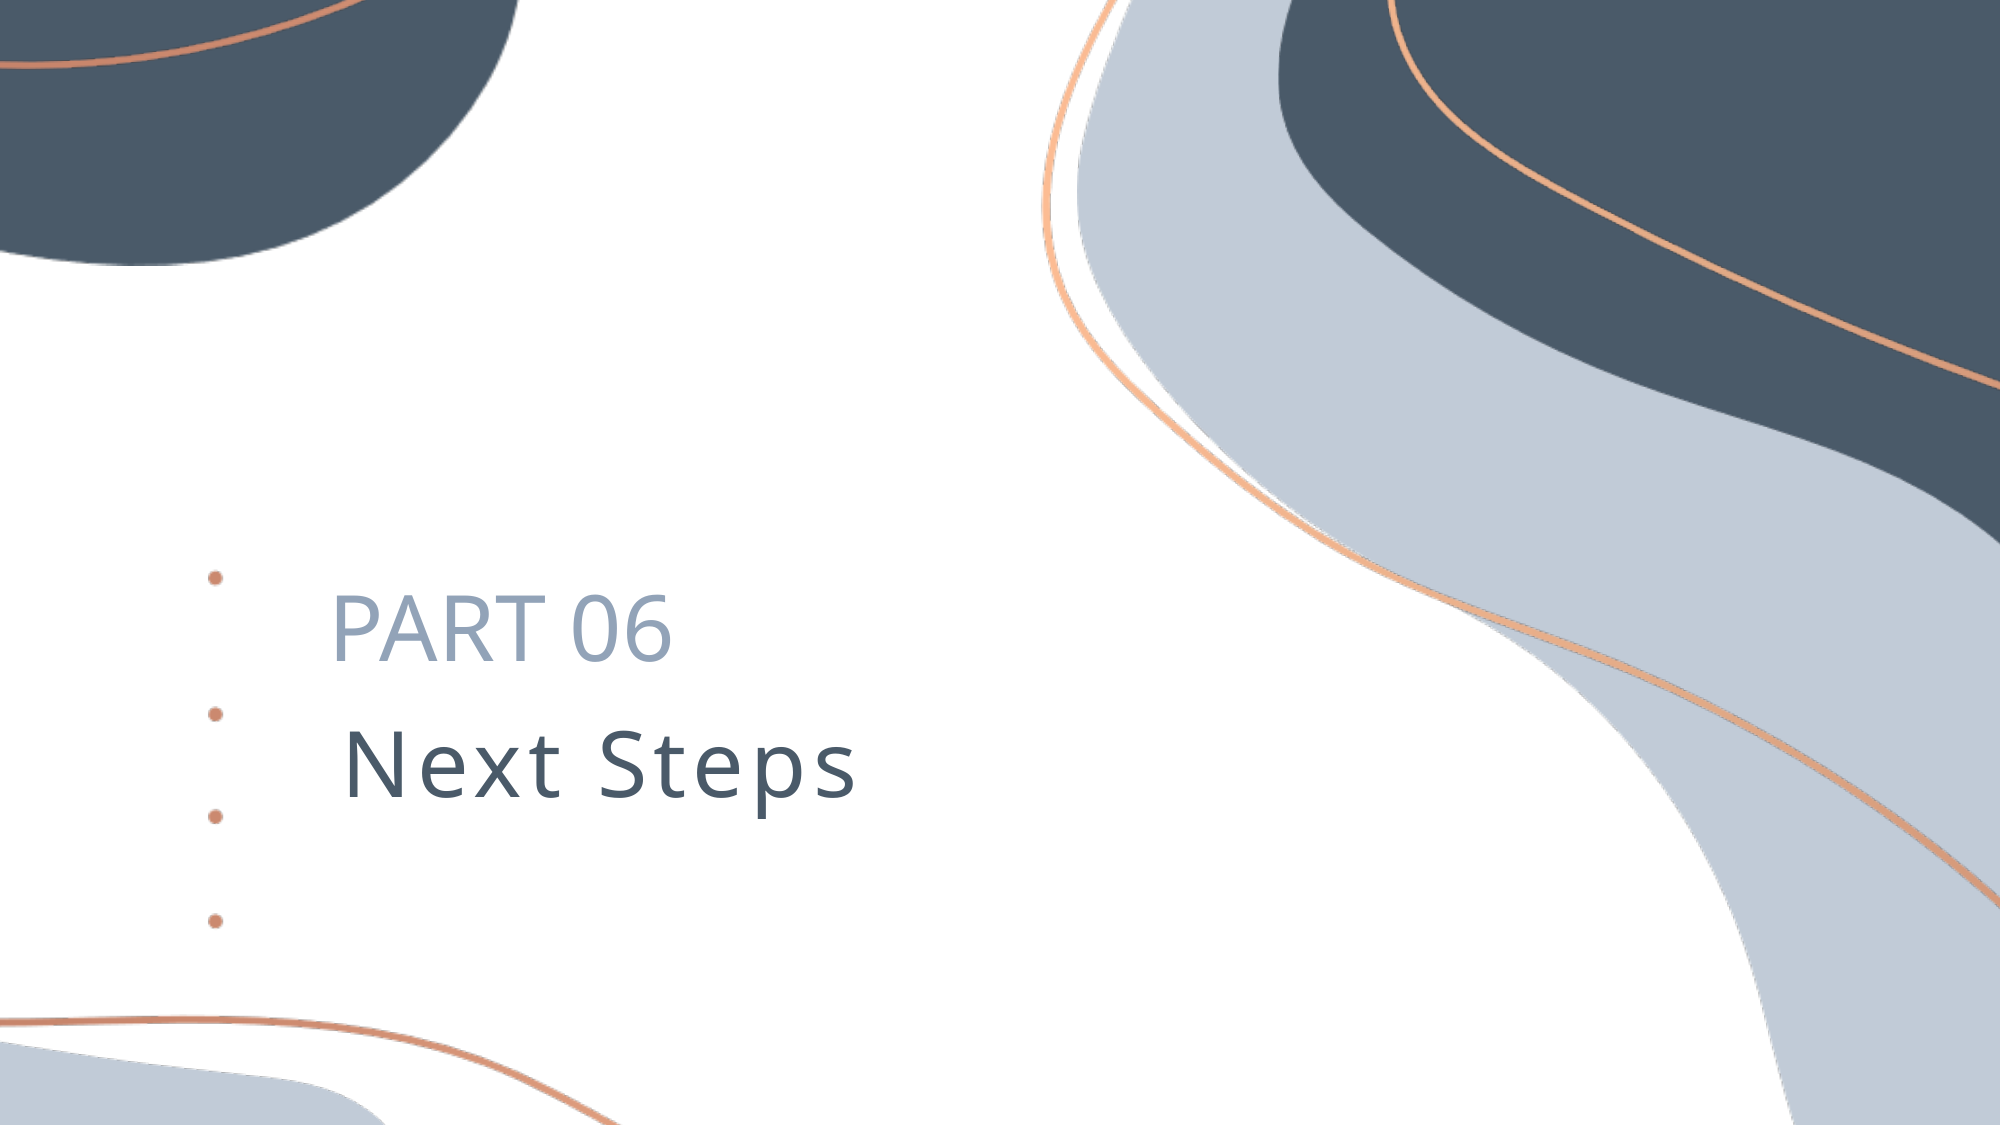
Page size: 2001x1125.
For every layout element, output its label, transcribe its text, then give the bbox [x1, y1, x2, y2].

picture [0, 0, 2000, 1125]
text_box PART 06 [313, 562, 778, 688]
text_box Next Steps [326, 698, 873, 824]
